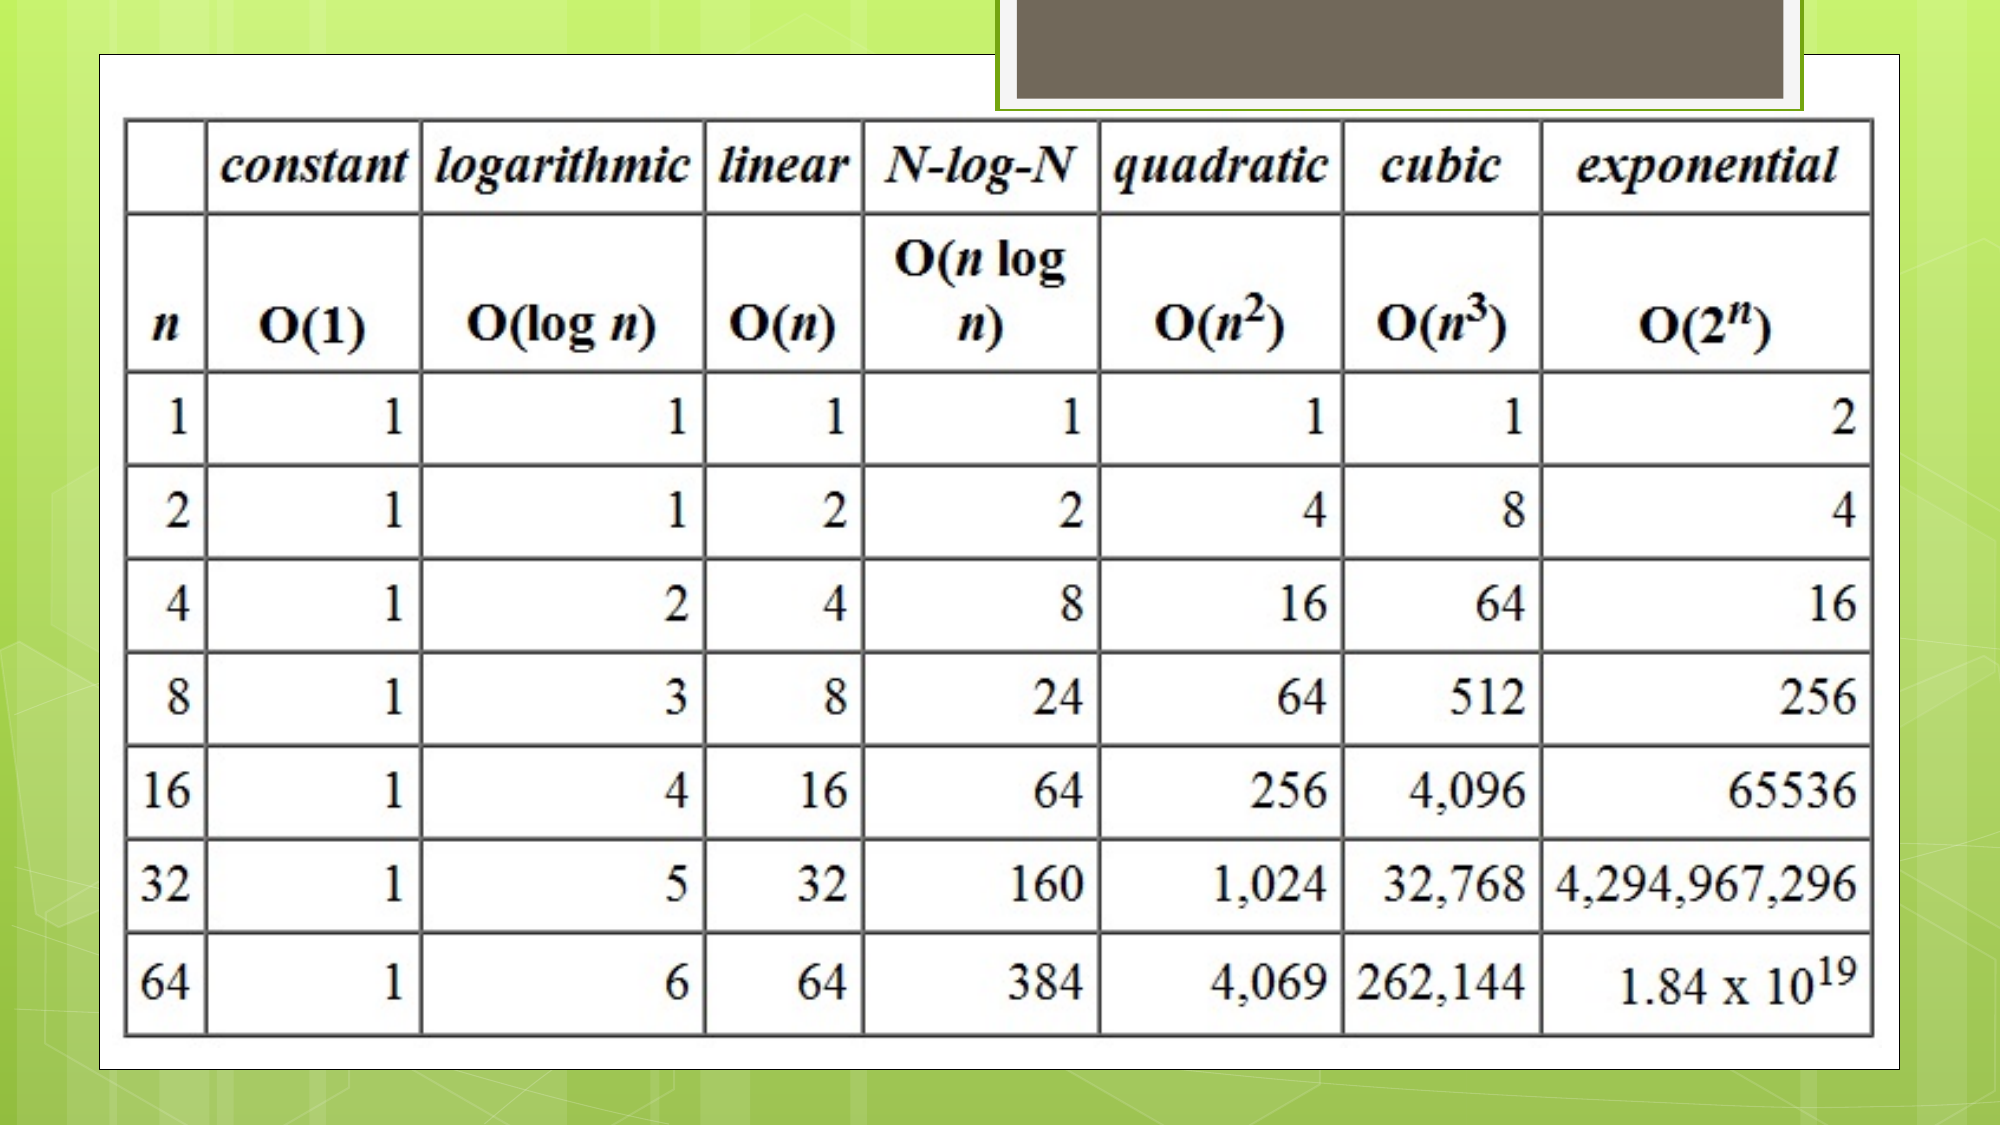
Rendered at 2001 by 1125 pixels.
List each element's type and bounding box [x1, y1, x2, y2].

picture [112, 111, 1882, 1048]
